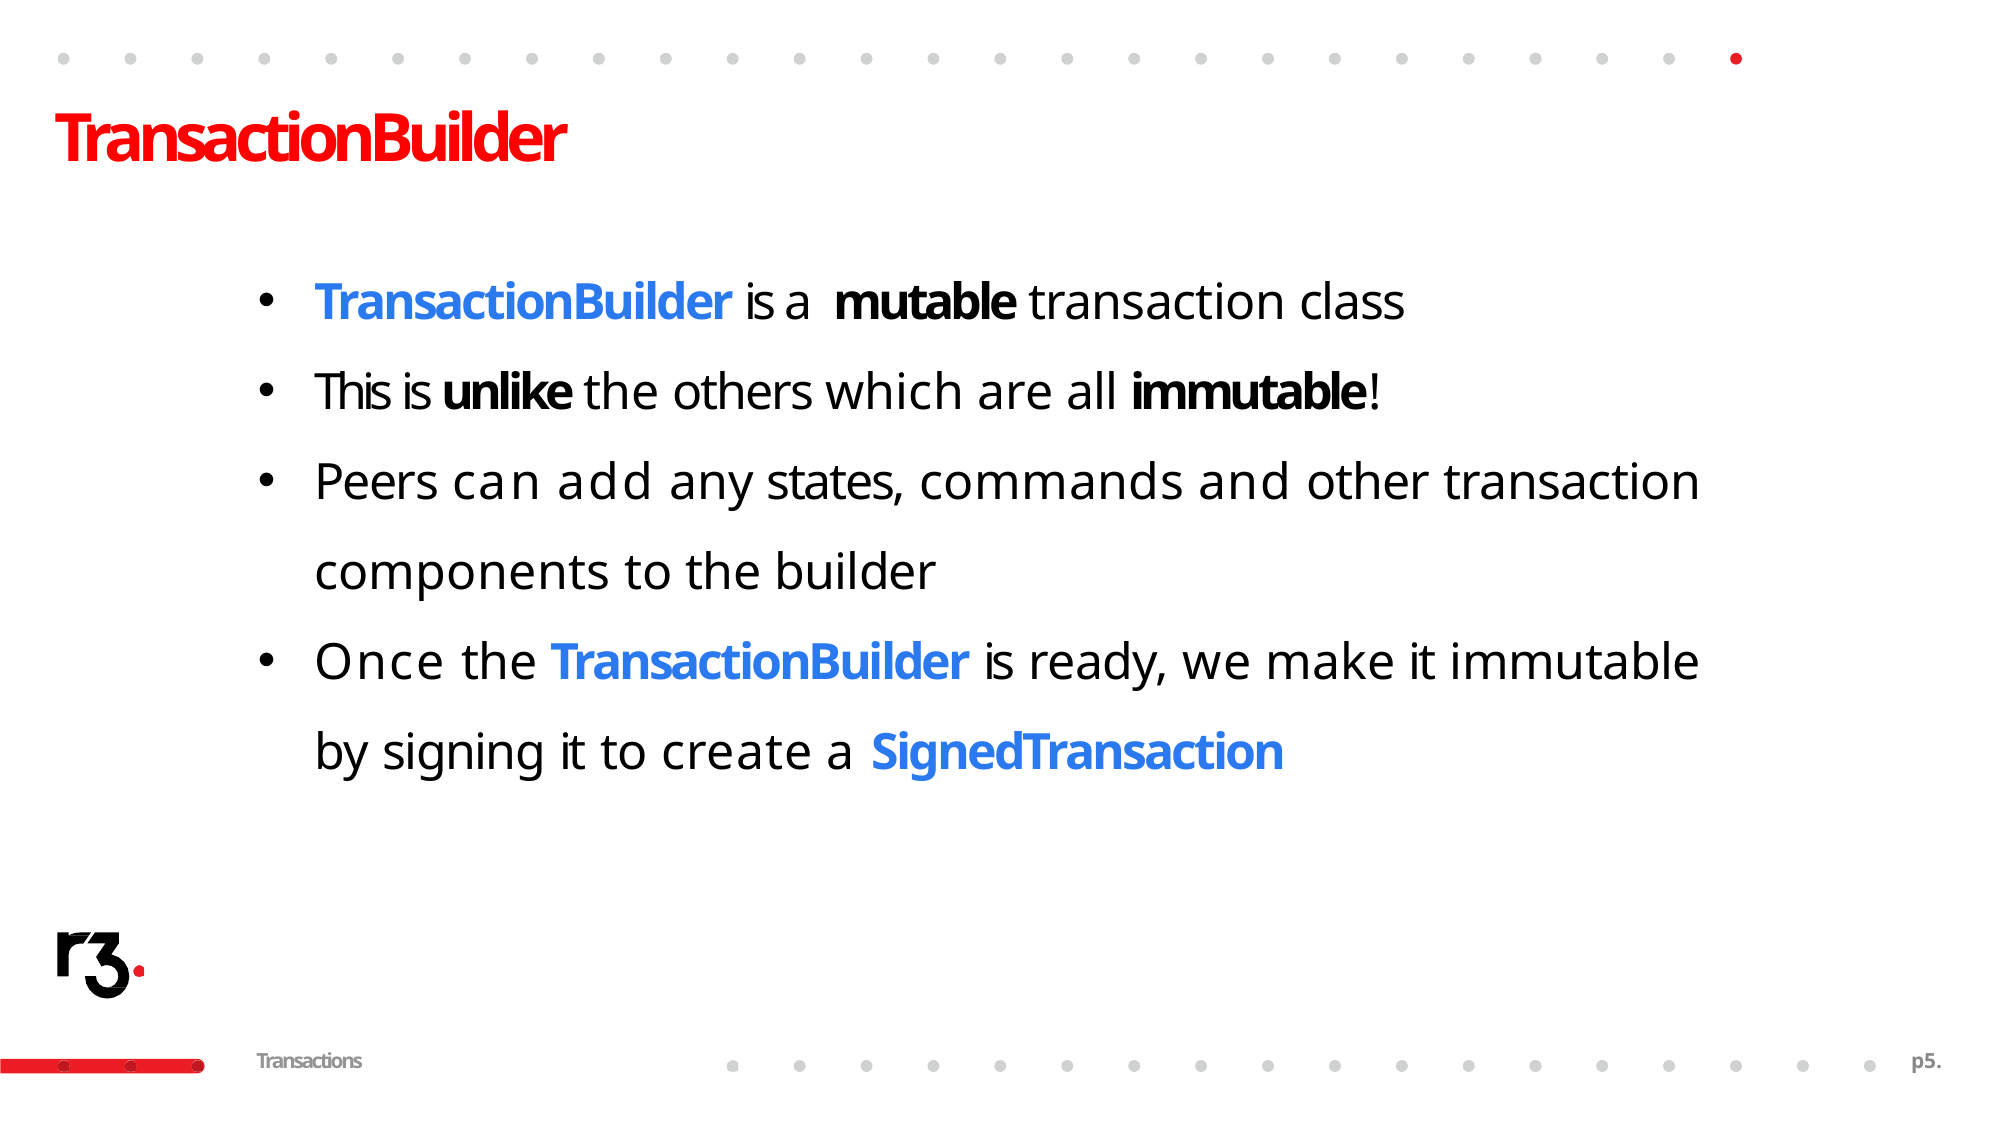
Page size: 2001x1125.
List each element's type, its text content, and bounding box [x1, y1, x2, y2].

picture [133, 965, 145, 977]
text_box p2. [1908, 1045, 1945, 1125]
footer Transactions [254, 1045, 383, 1125]
title TransactionBuilder [52, 92, 644, 283]
picture [57, 1060, 70, 1072]
picture [124, 1060, 137, 1072]
picture [726, 1060, 739, 1072]
picture [191, 1060, 204, 1072]
text_box TransactionBuilder is a mutable transaction class This is unlike the others which are all immutable! Peers can add any states, commands and other transaction components to the builder Once the TransactionBuilder is ready, we make it immutable by signing it to create a SignedTransaction [255, 237, 1779, 780]
